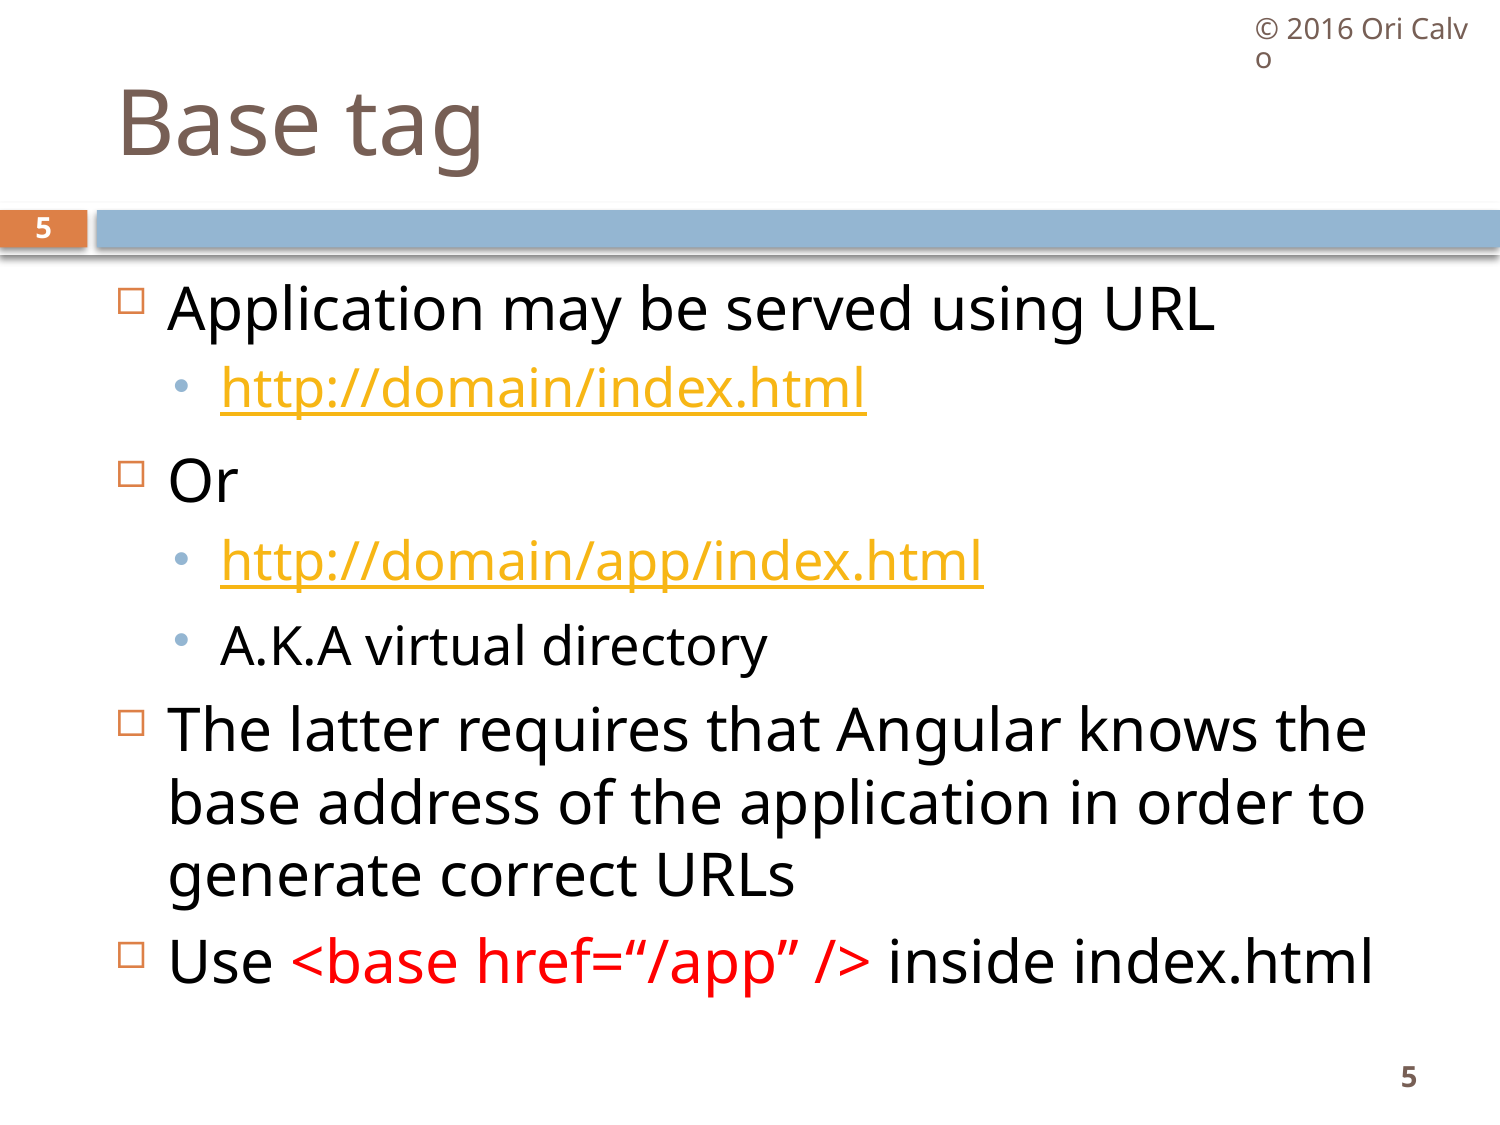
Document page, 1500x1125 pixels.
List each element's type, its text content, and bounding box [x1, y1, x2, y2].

slide_number 5 [0, 208, 88, 249]
title Base tag [100, 37, 1438, 200]
list Application may be served using URL http://domain/index.html Or http://domain/app/index.html A.K.A virtual directory The latter requires that Angular knows the base address of the application in order to generate correct URLs Use <base href=“/app” /> inside index.html [100, 262, 1438, 1000]
footer © 2016 Ori Calvo [1240, 0, 1500, 60]
